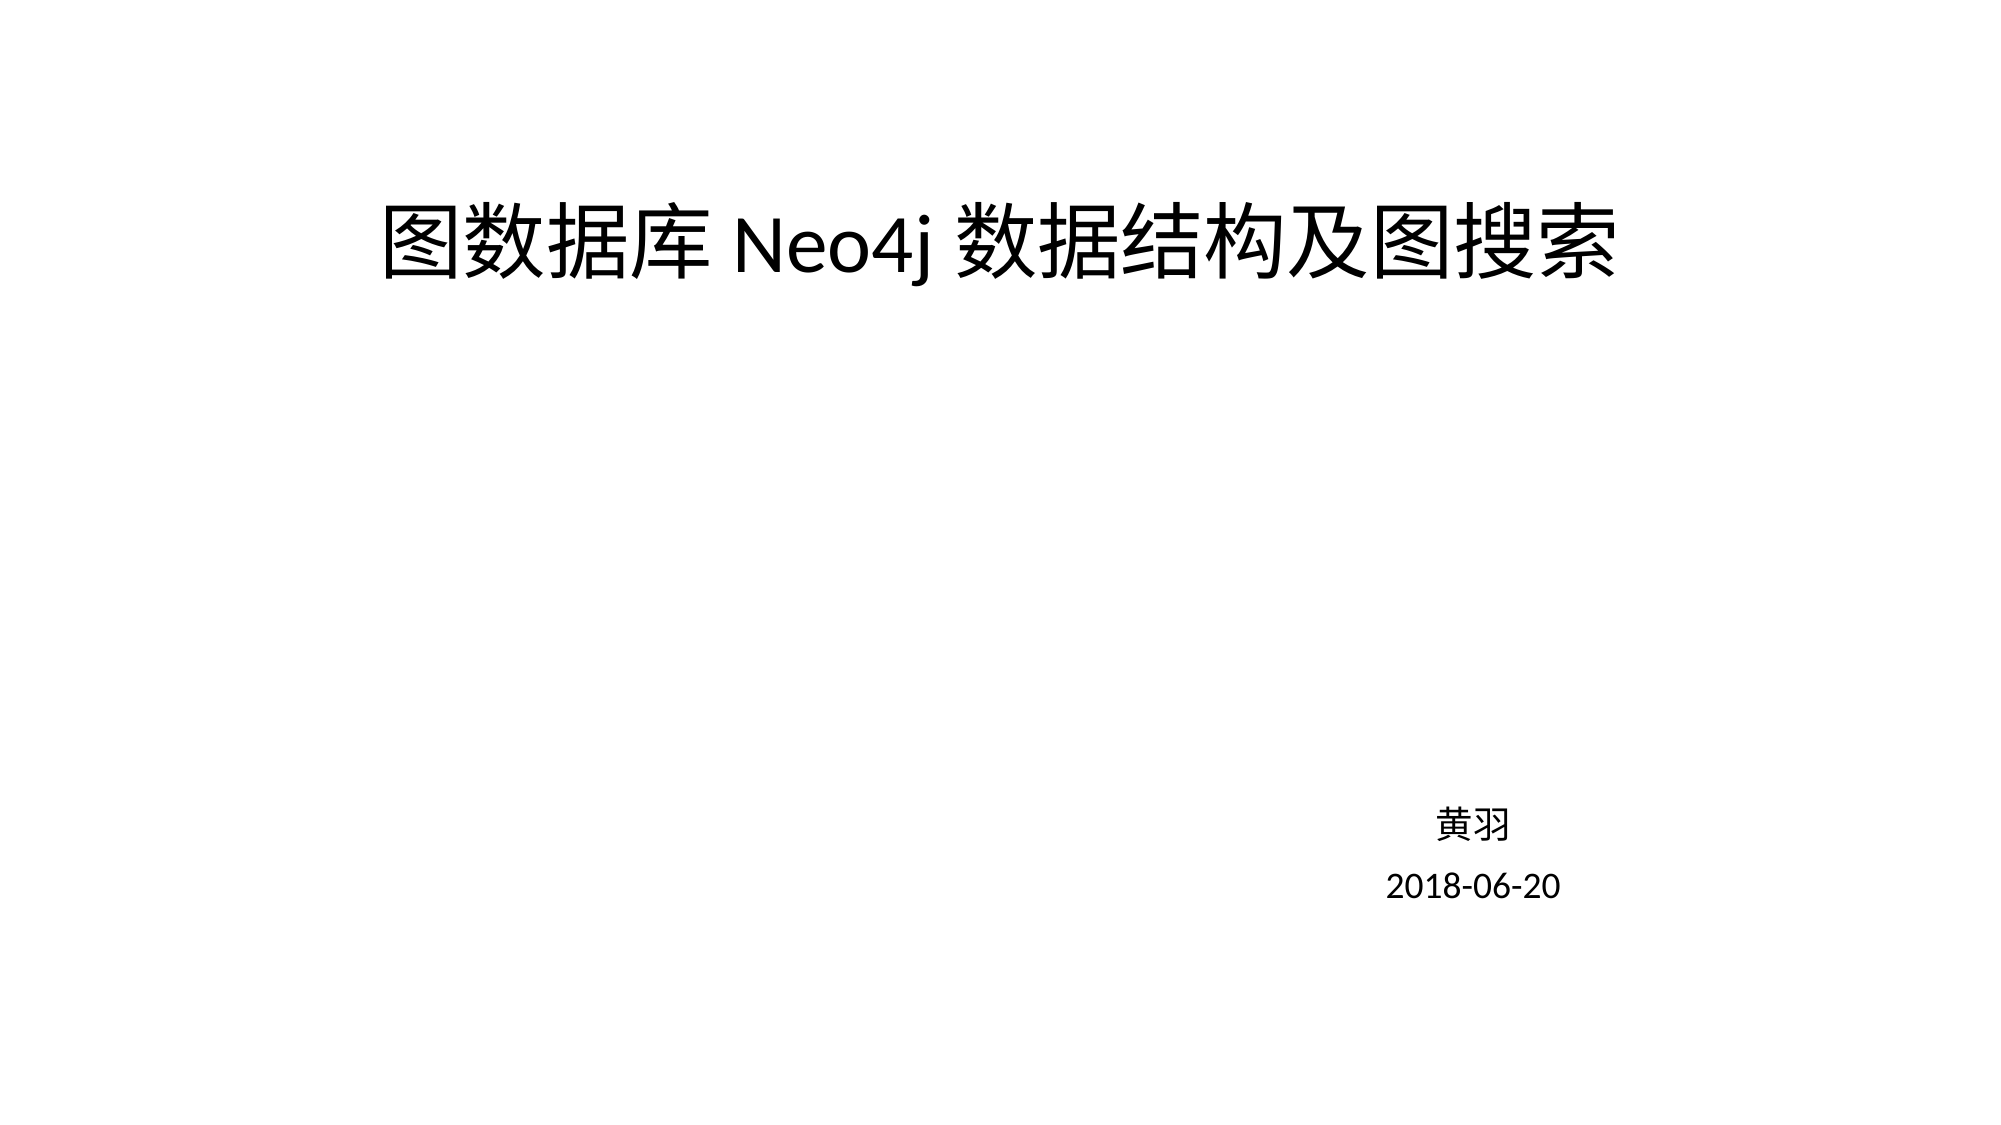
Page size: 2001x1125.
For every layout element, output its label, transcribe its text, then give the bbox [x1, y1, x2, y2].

text_box 图数据库Neo4j数据结构及图搜索 [365, 181, 1635, 297]
text_box 2018-06-20 [1370, 854, 1576, 914]
text_box 黄羽 [1420, 793, 1526, 854]
